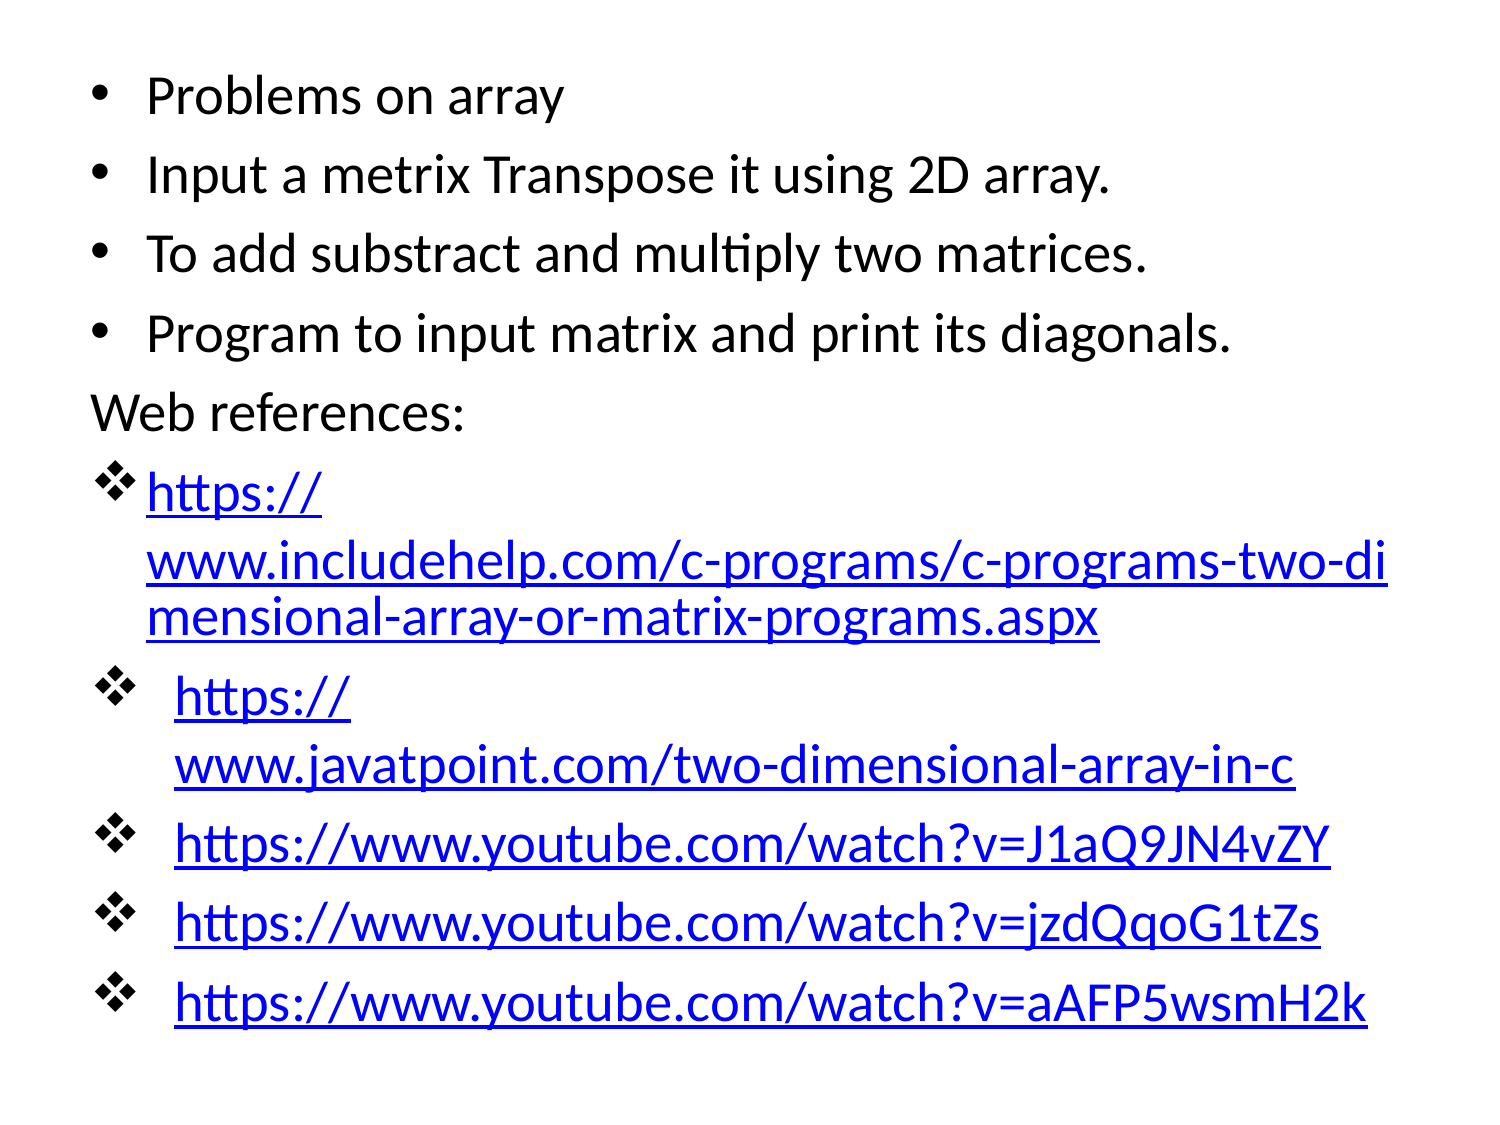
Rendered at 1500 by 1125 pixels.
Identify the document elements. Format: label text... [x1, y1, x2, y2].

list Problems on array Input a metrix Transpose it using 2D array. To add substract and multiply two matrices. Program to input matrix and print its diagonals. Web references: https://www.includehelp.com/c-programs/c-programs-two-dimensional-array-or-matrix-programs.aspx https://www.javatpoint.com/two-dimensional-array-in-c https://www.youtube.com/watch?v=J1aQ9JN4vZY https://www.youtube.com/watch?v=jzdQqoG1tZs https://www.youtube.com/watch?v=aAFP5wsmH2k [75, 50, 1425, 1005]
